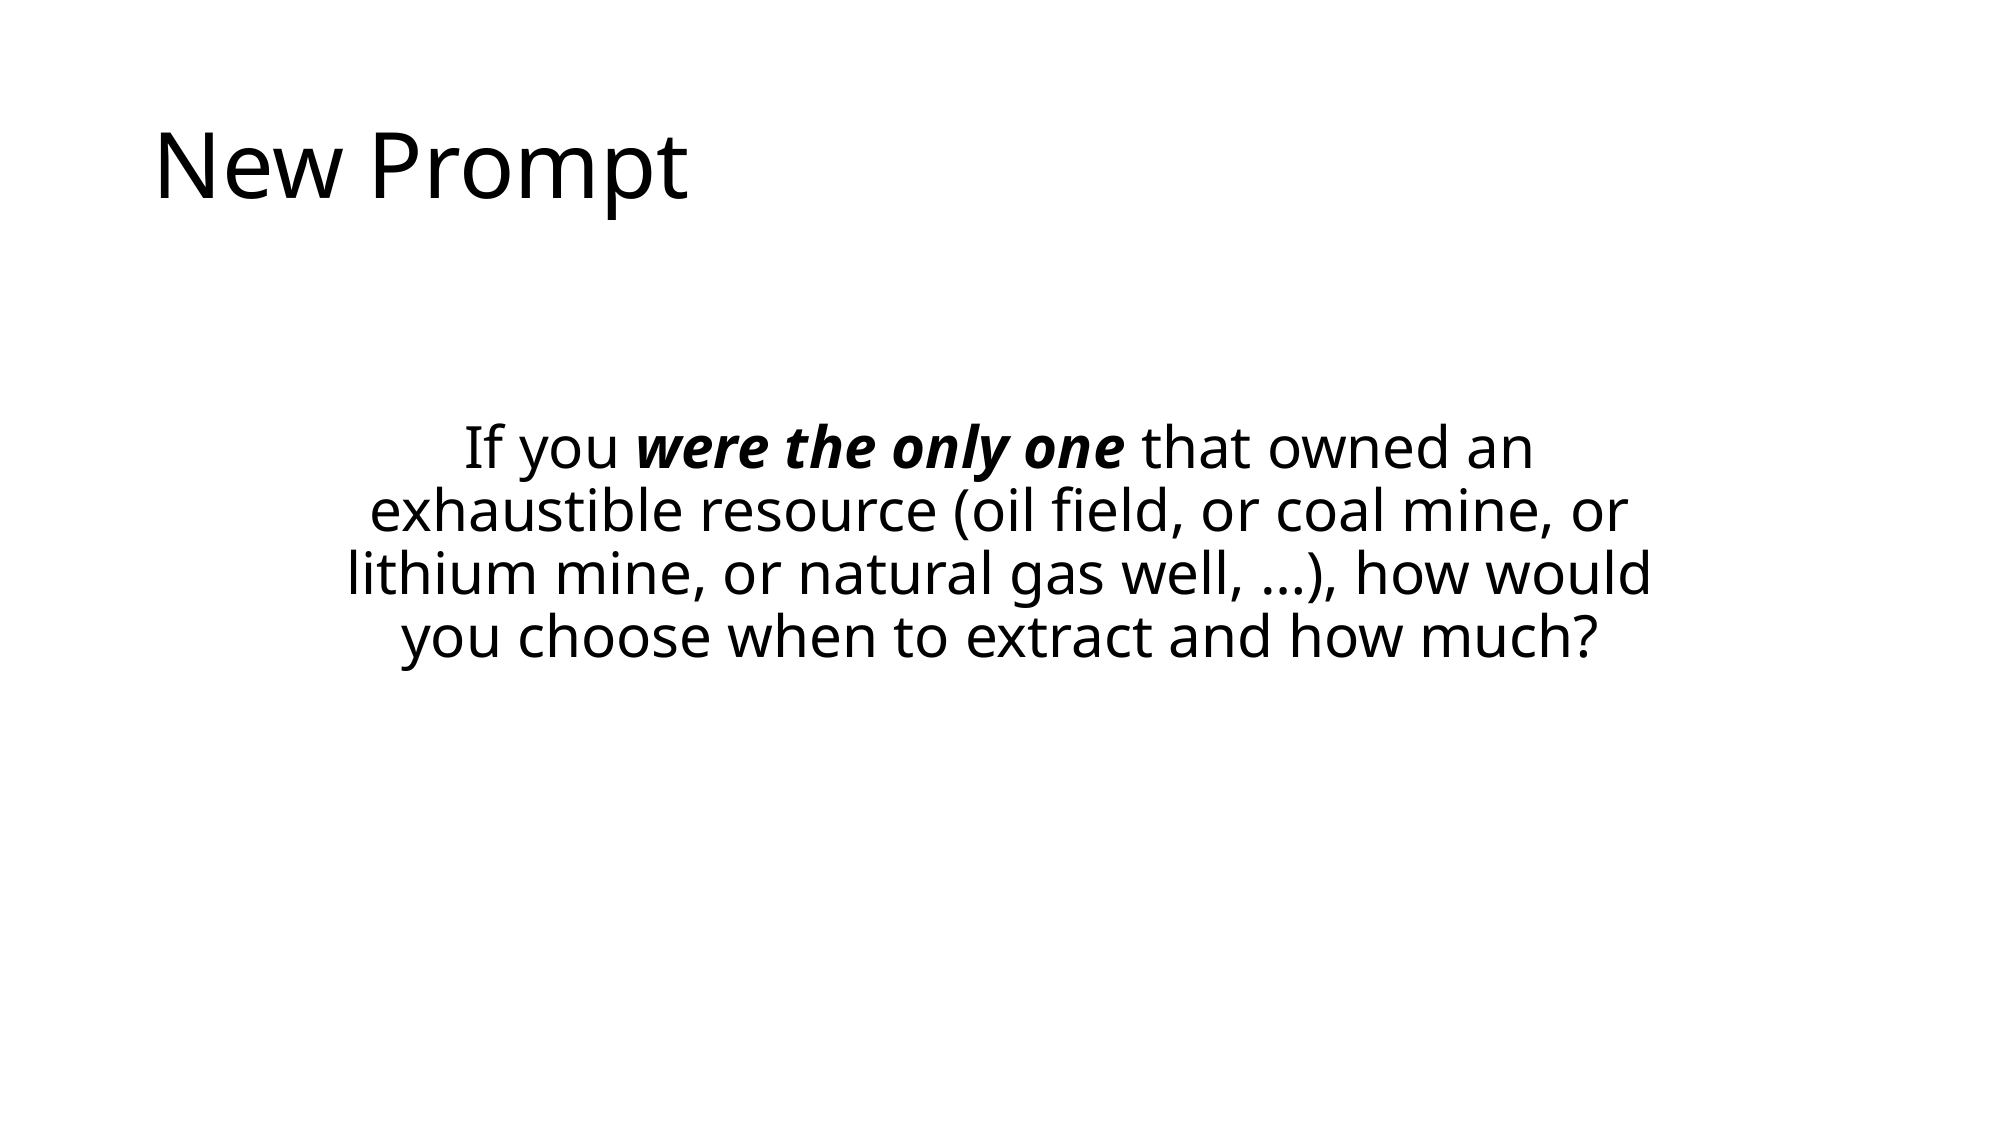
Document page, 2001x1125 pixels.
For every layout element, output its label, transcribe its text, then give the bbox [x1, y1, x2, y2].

title New Prompt [137, 59, 1863, 278]
list If you were the only one that owned an exhaustible resource (oil field, or coal mine, or lithium mine, or natural gas well, …), how would you choose when to extract and how much? [294, 411, 1706, 1125]
